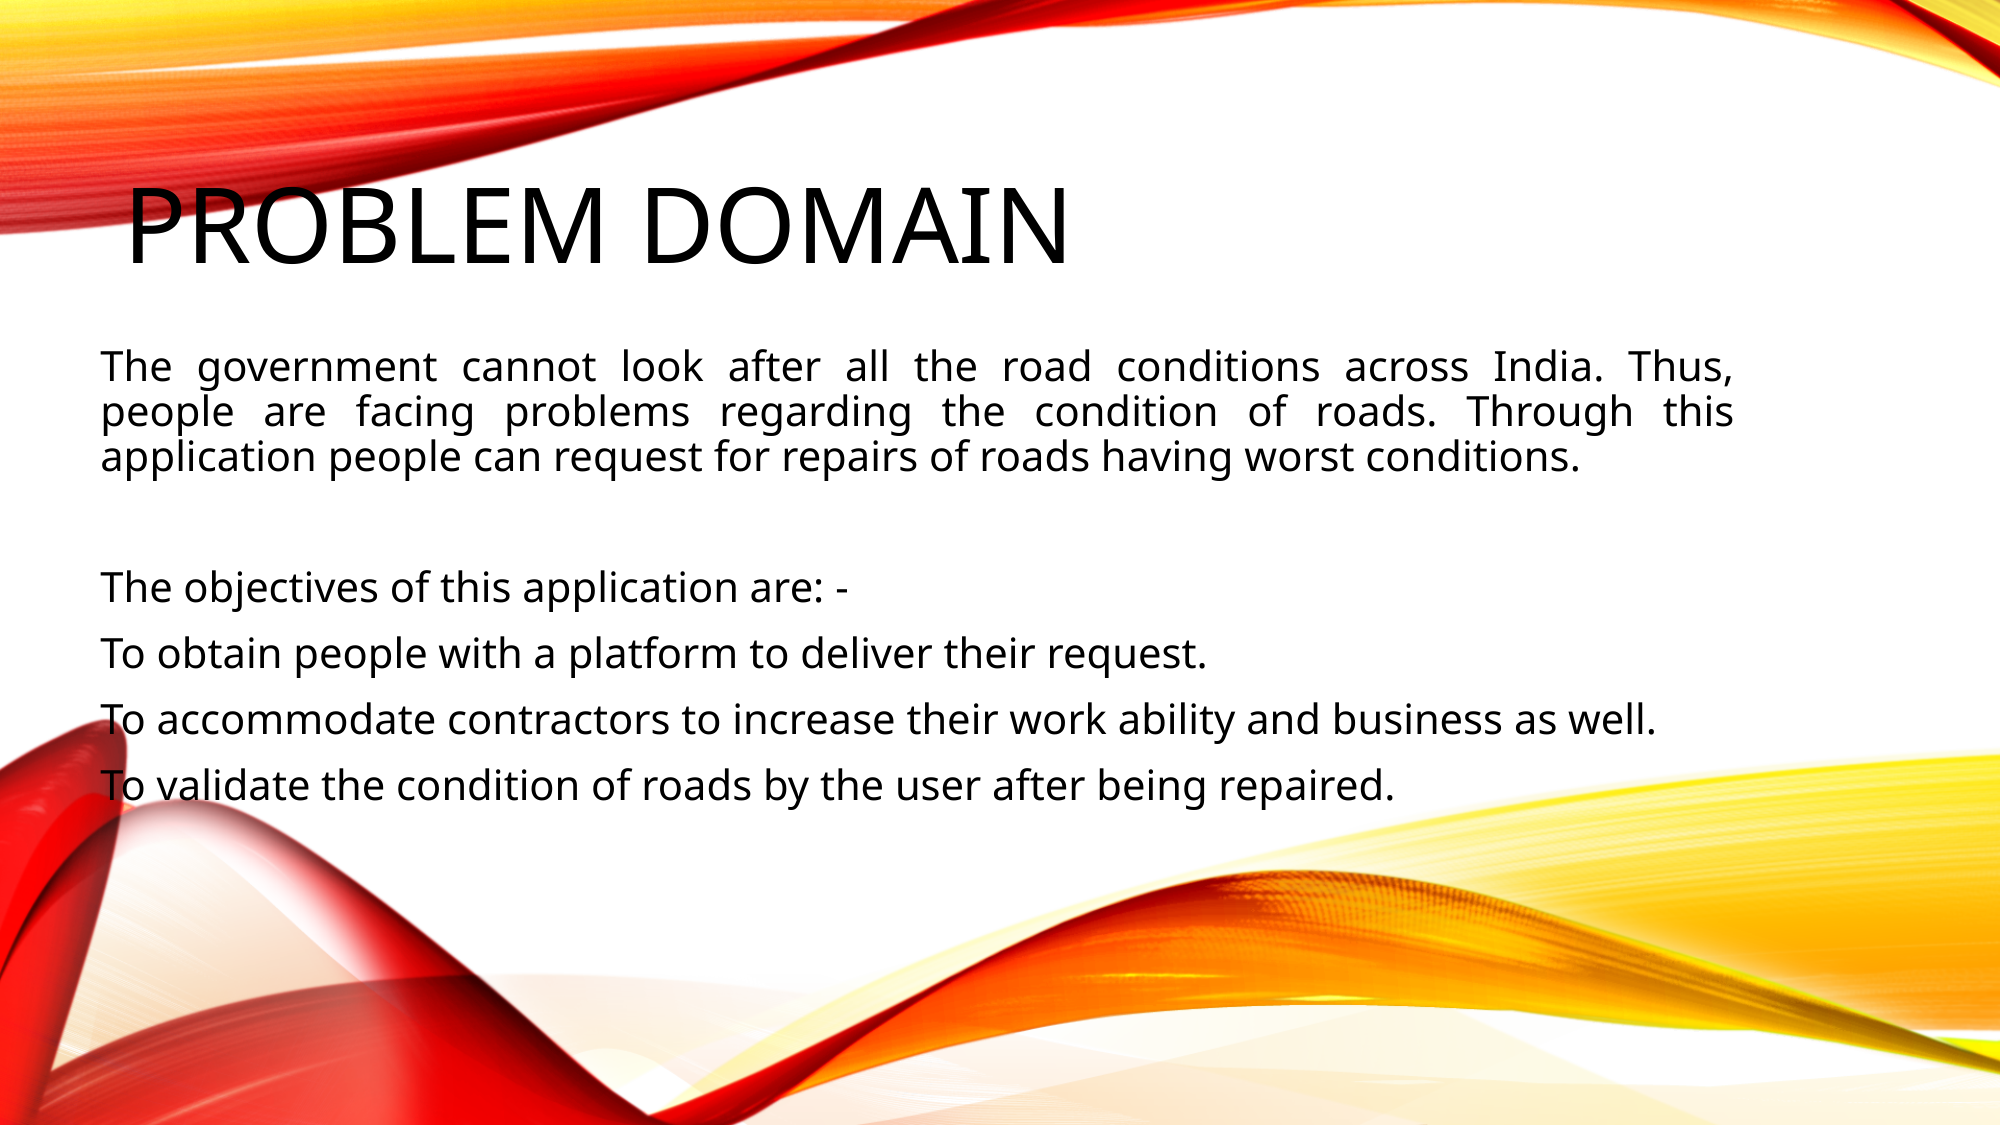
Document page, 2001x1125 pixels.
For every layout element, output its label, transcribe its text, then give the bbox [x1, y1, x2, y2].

picture [0, 0, 2000, 237]
title Problem Domain [108, 165, 1609, 294]
subtitle The government cannot look after all the road conditions across India. Thus, people are facing problems regarding the condition of roads. Through this application people can request for repairs of roads having worst conditions. The objectives of this application are: - To obtain people with a platform to deliver their request. To accommodate contractors to increase their work ability and business as well. To validate the condition of roads by the user after being repaired. [85, 337, 1750, 973]
picture [0, 717, 2000, 1125]
